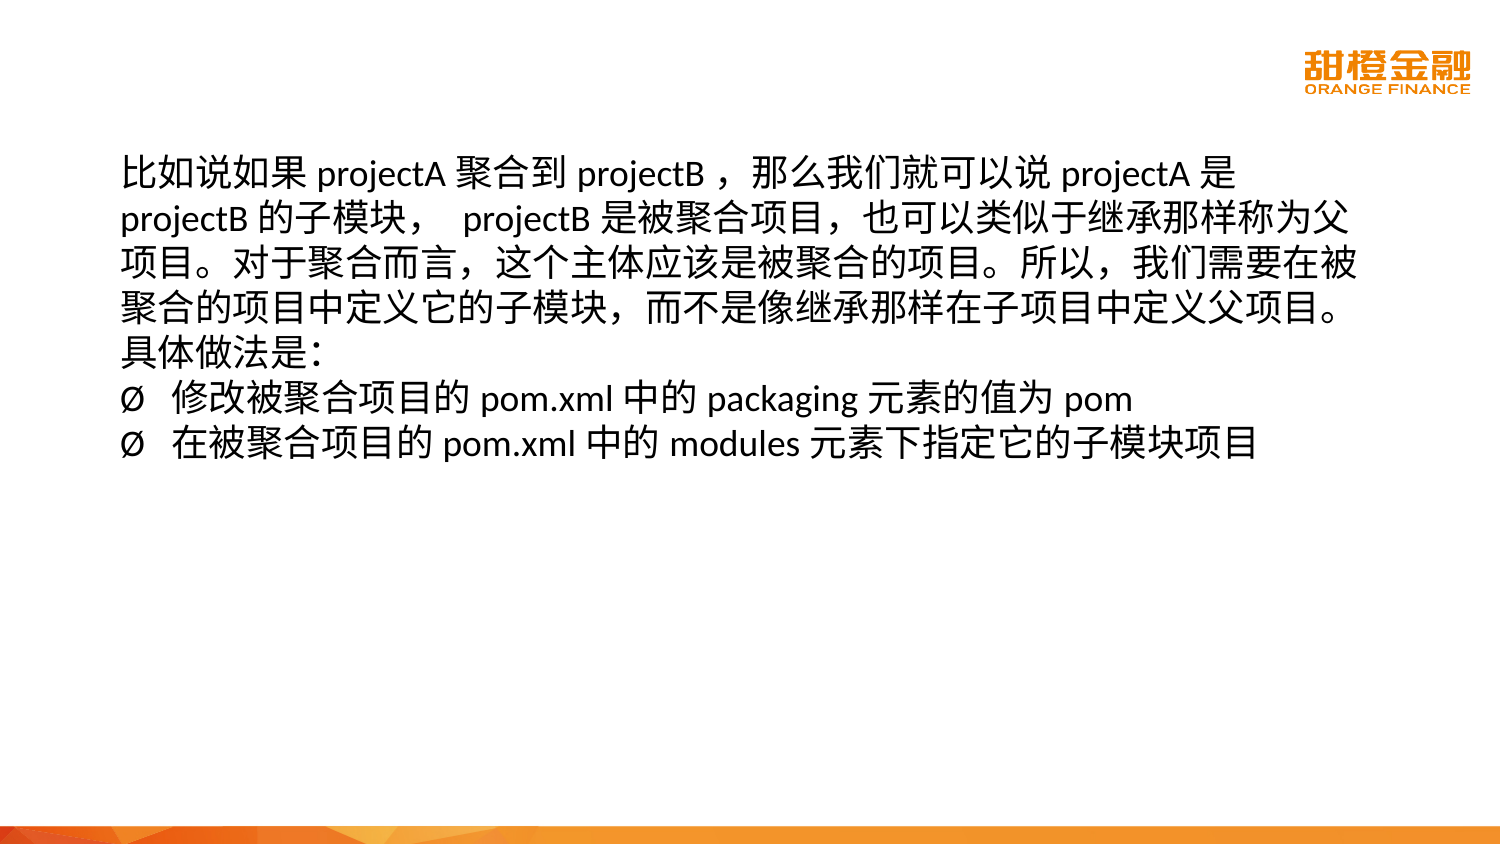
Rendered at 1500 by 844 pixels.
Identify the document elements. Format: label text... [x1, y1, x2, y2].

picture [0, 0, 1500, 844]
text_box 比如说如果projectA聚合到projectB，那么我们就可以说projectA是projectB的子模块， projectB是被聚合项目，也可以类似于继承那样称为父项目。对于聚合而言，这个主体应该是被聚合的项目。所以，我们需要在被聚合的项目中定义它的子模块，而不是像继承那样在子项目中定义父项目。具体做法是： Ø 修改被聚合项目的pom.xml中的packaging元素的值为pom Ø 在被聚合项目的pom.xml中的modules元素下指定它的子模块项目 [105, 141, 1386, 472]
